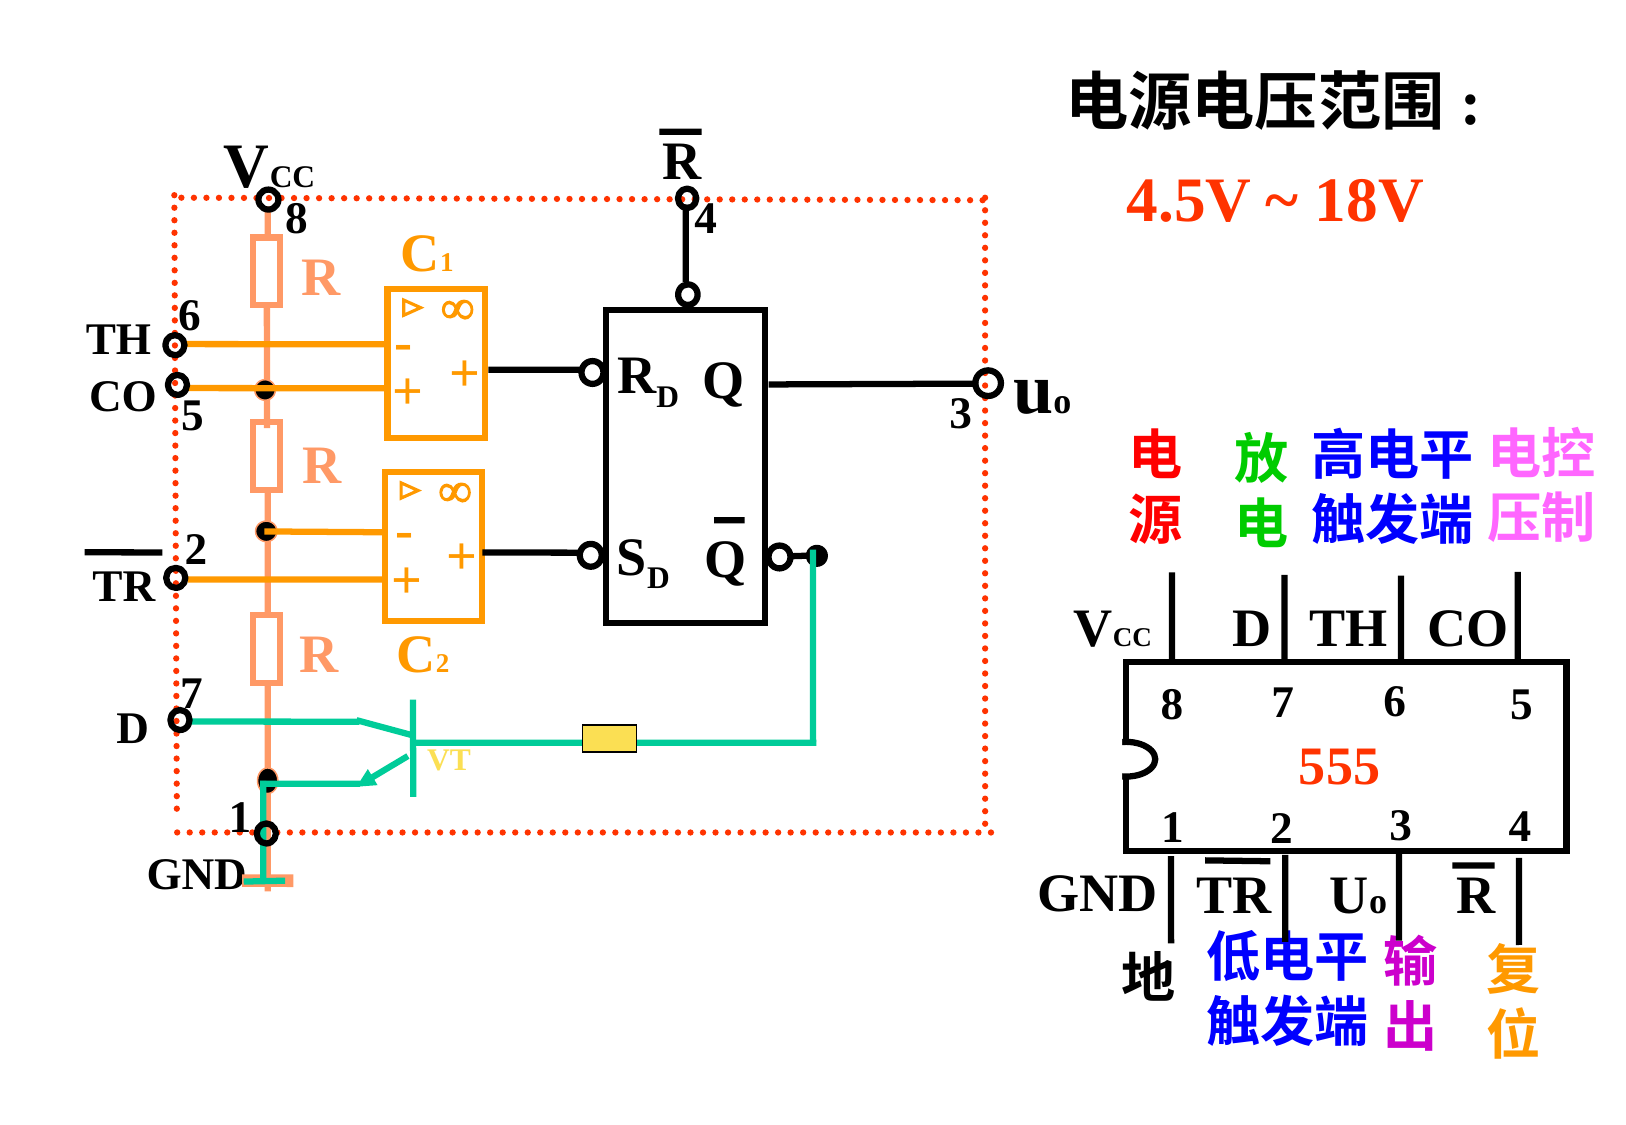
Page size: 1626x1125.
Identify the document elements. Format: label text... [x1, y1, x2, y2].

text_box 复位 [1471, 954, 1554, 1073]
text_box 低电平触发端 [1191, 954, 1392, 1060]
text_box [1022, 571, 1588, 946]
text_box 电源 [1113, 413, 1206, 559]
text_box 地 [1106, 954, 1191, 1016]
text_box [163, 180, 1007, 892]
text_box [70, 116, 1102, 907]
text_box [1050, 53, 1625, 244]
text_box 输出 [1368, 954, 1451, 1066]
text_box 放电 [1219, 417, 1302, 562]
text_box 电控压制 [1472, 411, 1625, 557]
text_box 高电平触发端 [1296, 413, 1497, 559]
